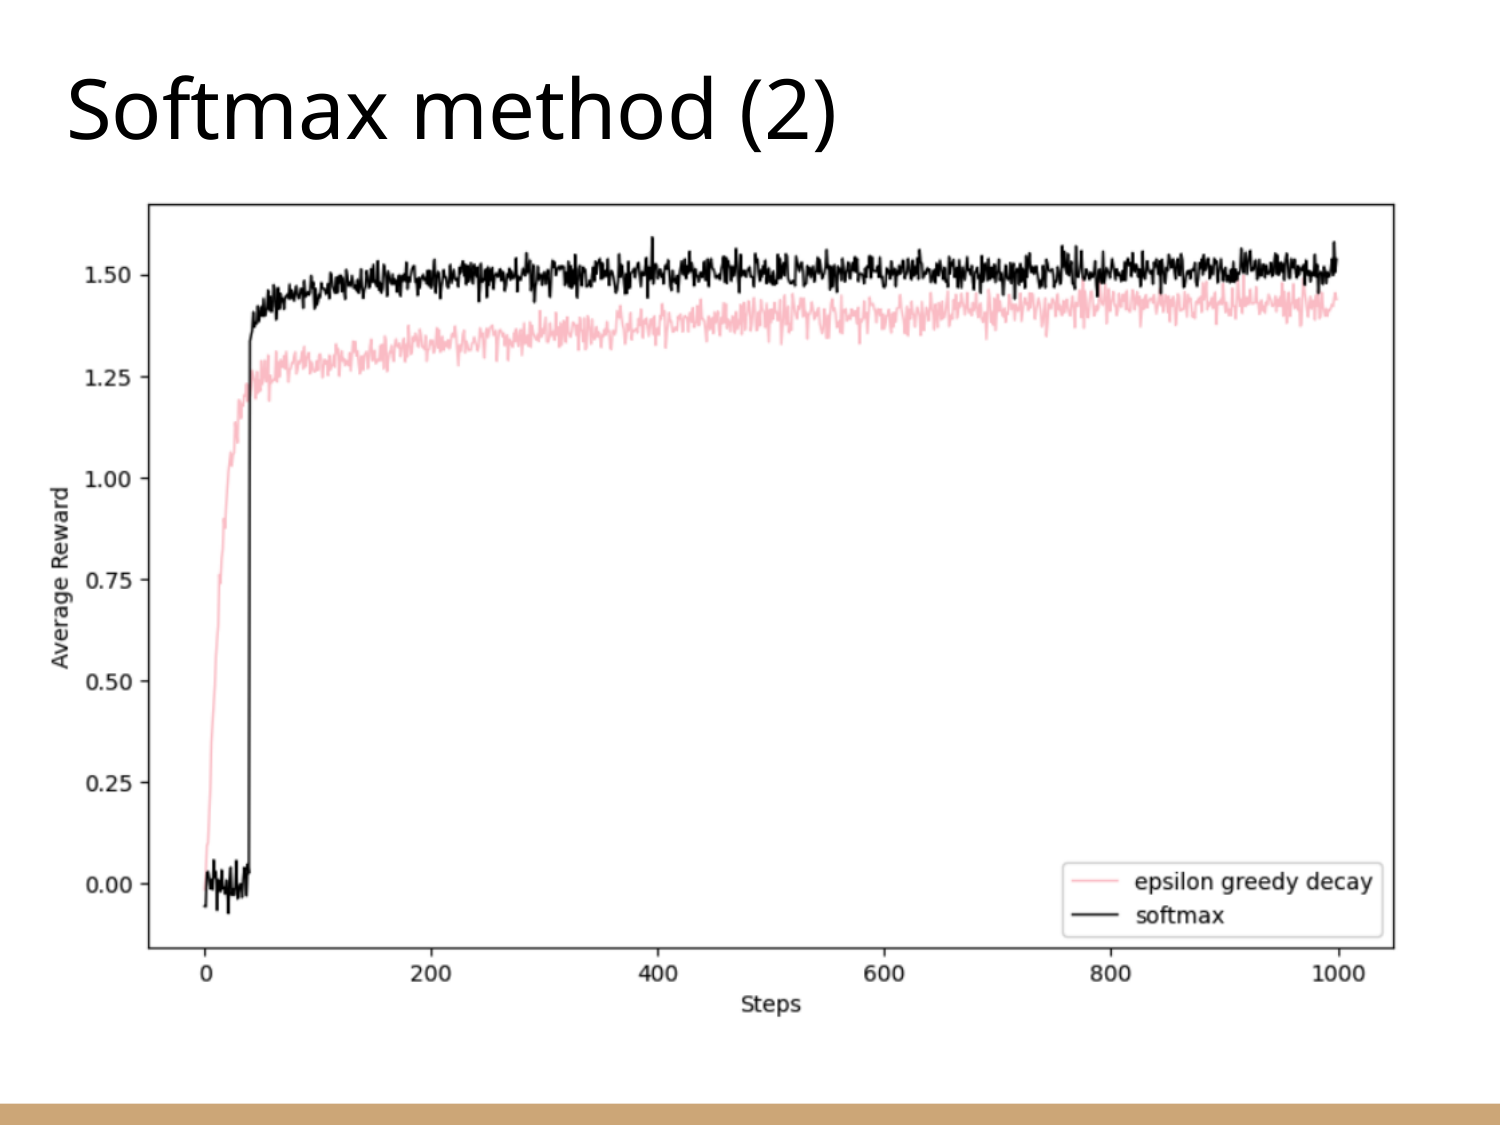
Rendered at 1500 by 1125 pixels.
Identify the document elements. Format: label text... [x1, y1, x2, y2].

title Softmax method (2) [51, 69, 1449, 172]
picture [25, 192, 1425, 1037]
